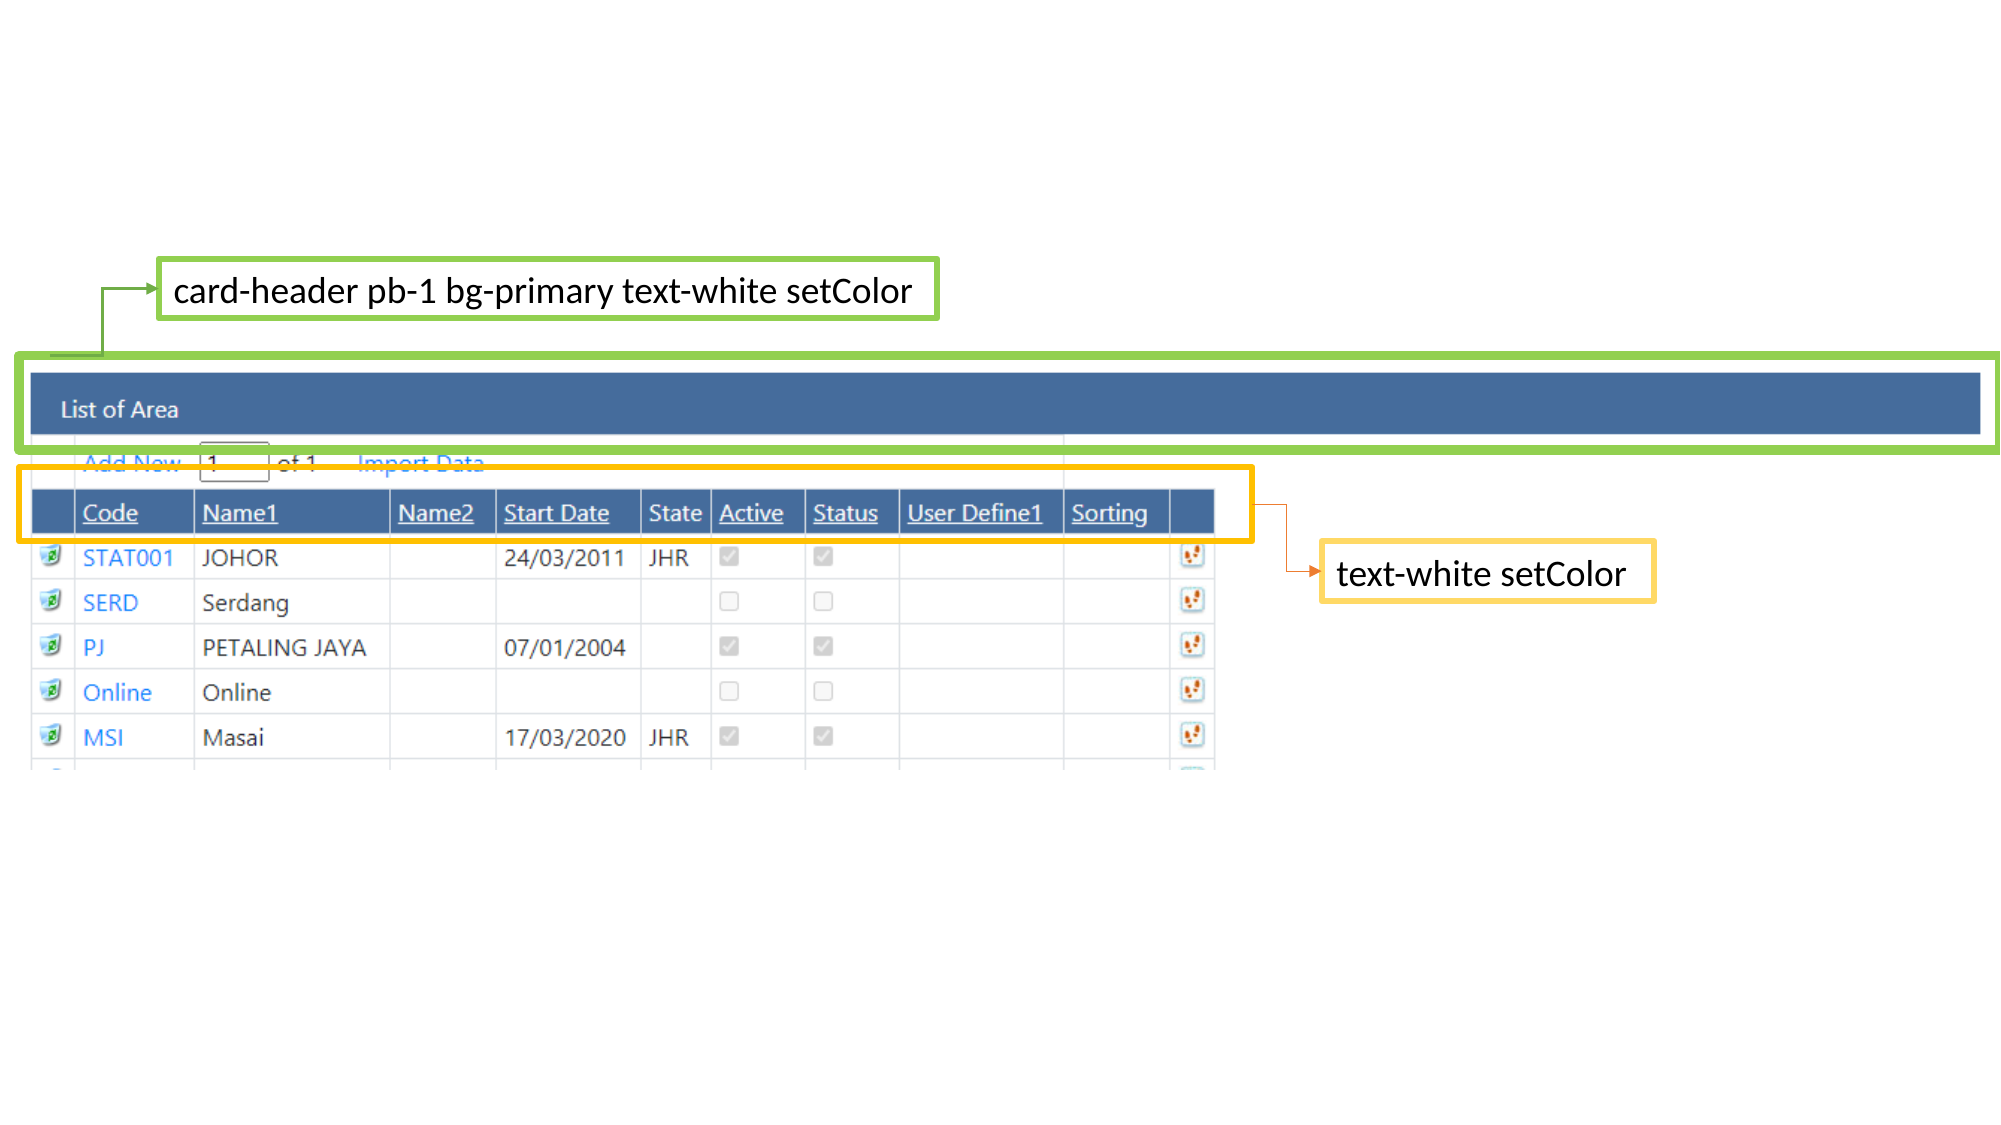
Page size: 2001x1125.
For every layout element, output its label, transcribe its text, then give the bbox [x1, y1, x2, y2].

text_box card-header pb-1 bg-primary text-white setColor [158, 258, 937, 319]
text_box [49, 288, 159, 356]
picture [19, 355, 2000, 770]
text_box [1252, 504, 1322, 572]
